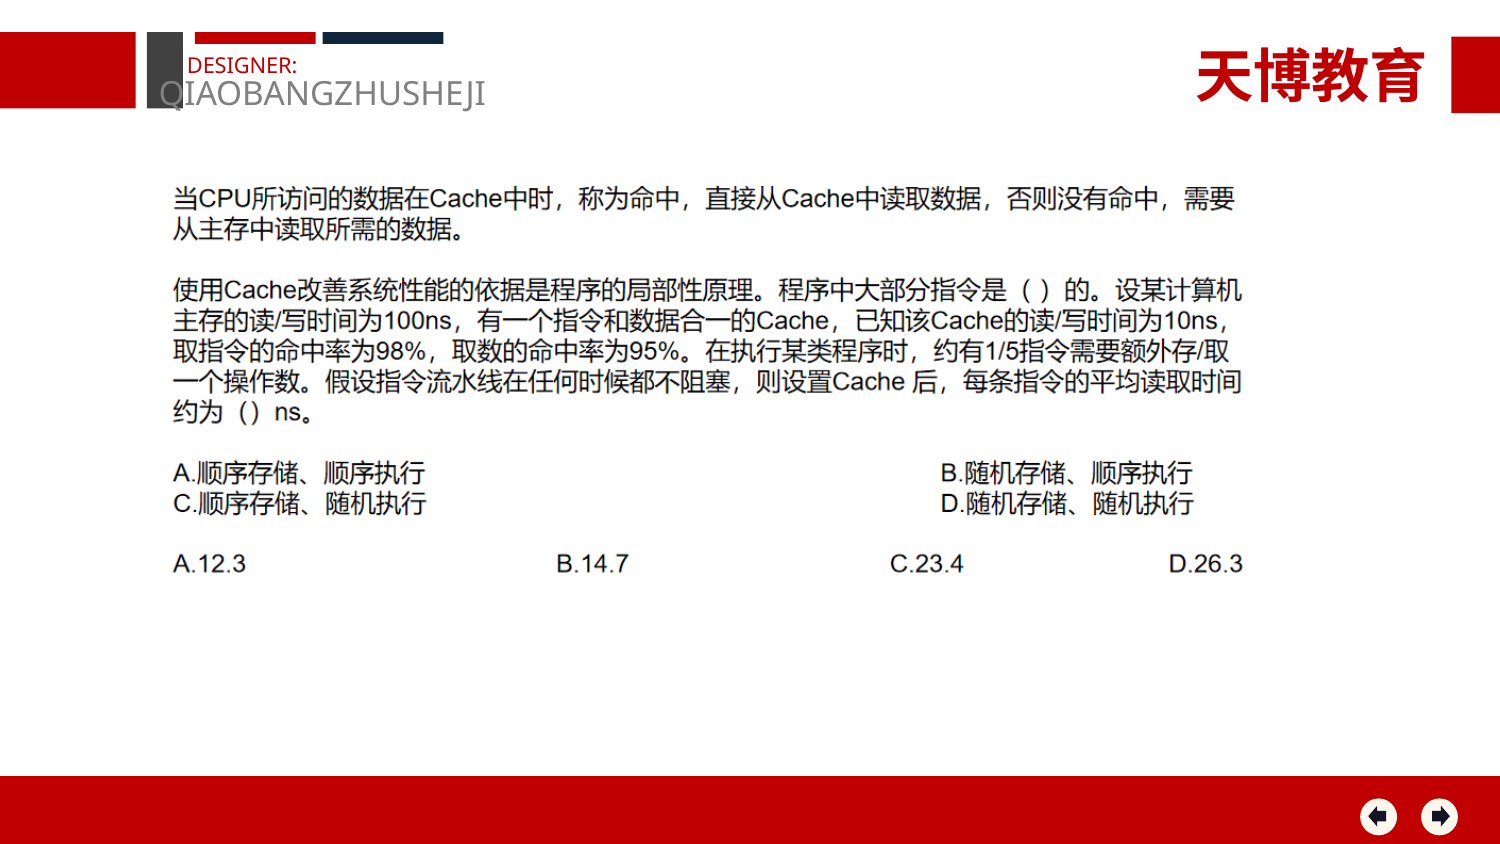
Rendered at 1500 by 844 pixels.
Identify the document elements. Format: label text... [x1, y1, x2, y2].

text_box 天博教育 [1180, 32, 1444, 117]
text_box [194, 31, 444, 45]
picture [111, 153, 1332, 691]
text_box DESIGNER: [172, 43, 313, 65]
text_box QIAOBANGZHUSHEJI [143, 65, 502, 120]
